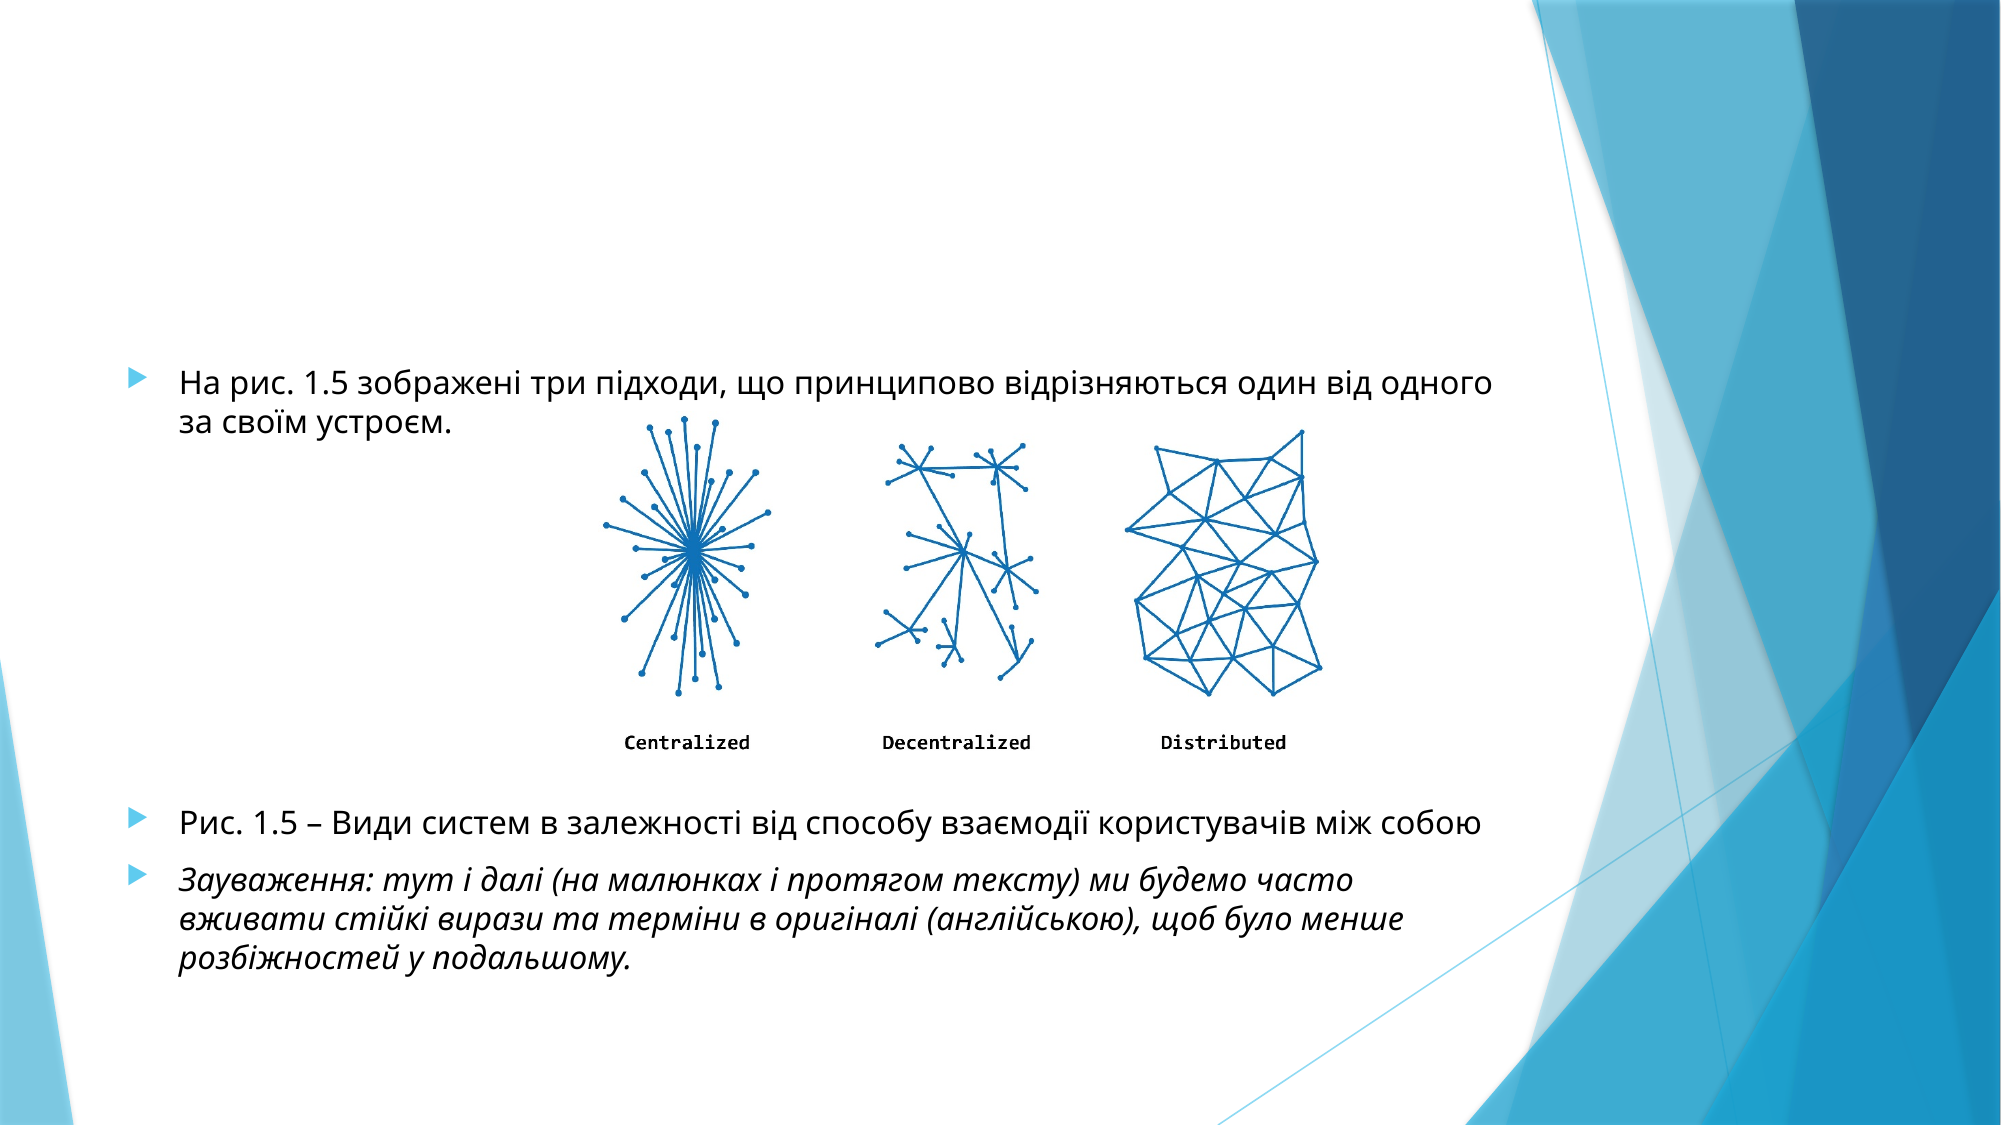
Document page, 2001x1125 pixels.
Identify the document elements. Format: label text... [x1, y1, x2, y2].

list На рис. 1.5 зображені три підходи, що принципово відрізняються один від одного за своїм устроєм. Рис. 1.5 – Види систем в залежності від способу взаємодії користувачів між собою Зауваження: тут і далі (на малюнках і протягом тексту) ми будемо часто вживати стійкі вирази та терміни в оригіналі (англійською), щоб було менше розбіжностей у подальшому. [111, 354, 1522, 992]
picture [597, 411, 1328, 753]
